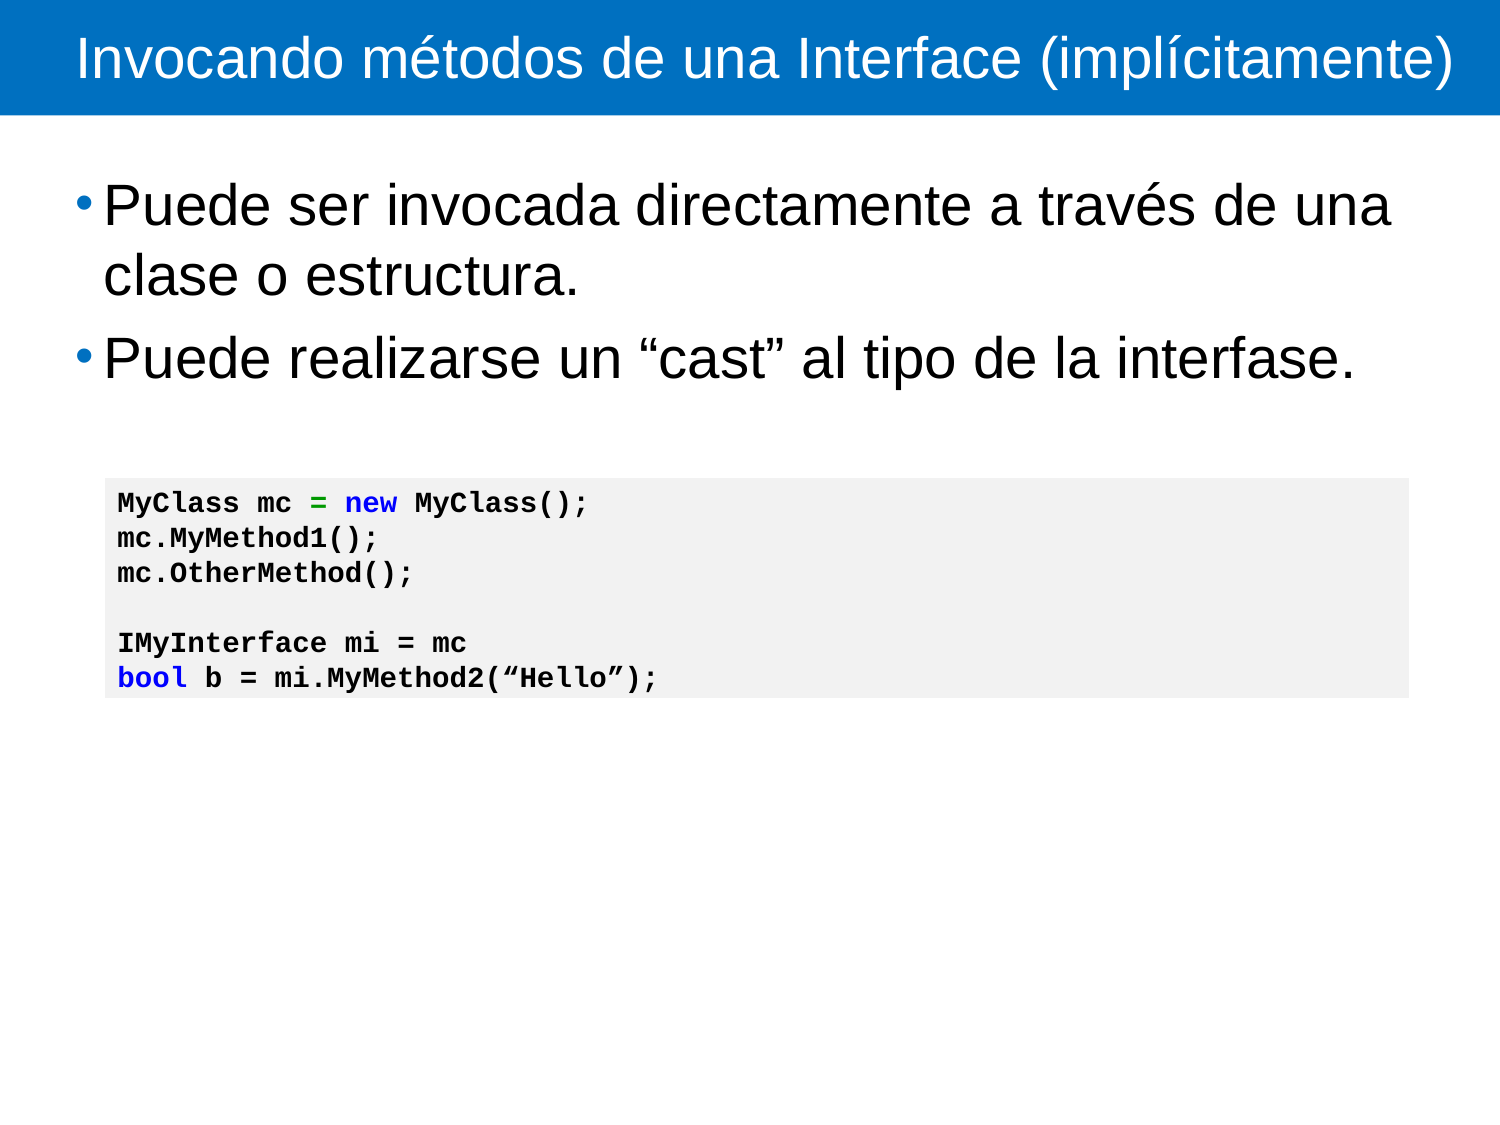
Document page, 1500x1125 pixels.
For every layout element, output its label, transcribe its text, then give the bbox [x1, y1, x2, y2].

list Puede ser invocada directamente a través de una clase o estructura. Puede realizarse un “cast” al tipo de la interfase. [74, 167, 1408, 1013]
text_box MyClass mc = new MyClass(); mc.MyMethod1(); mc.OtherMethod(); IMyInterface mi = mc bool b = mi.MyMethod2(“Hello”); [100, 474, 1413, 703]
title Invocando métodos de una Interface (implícitamente) [75, 0, 1500, 122]
